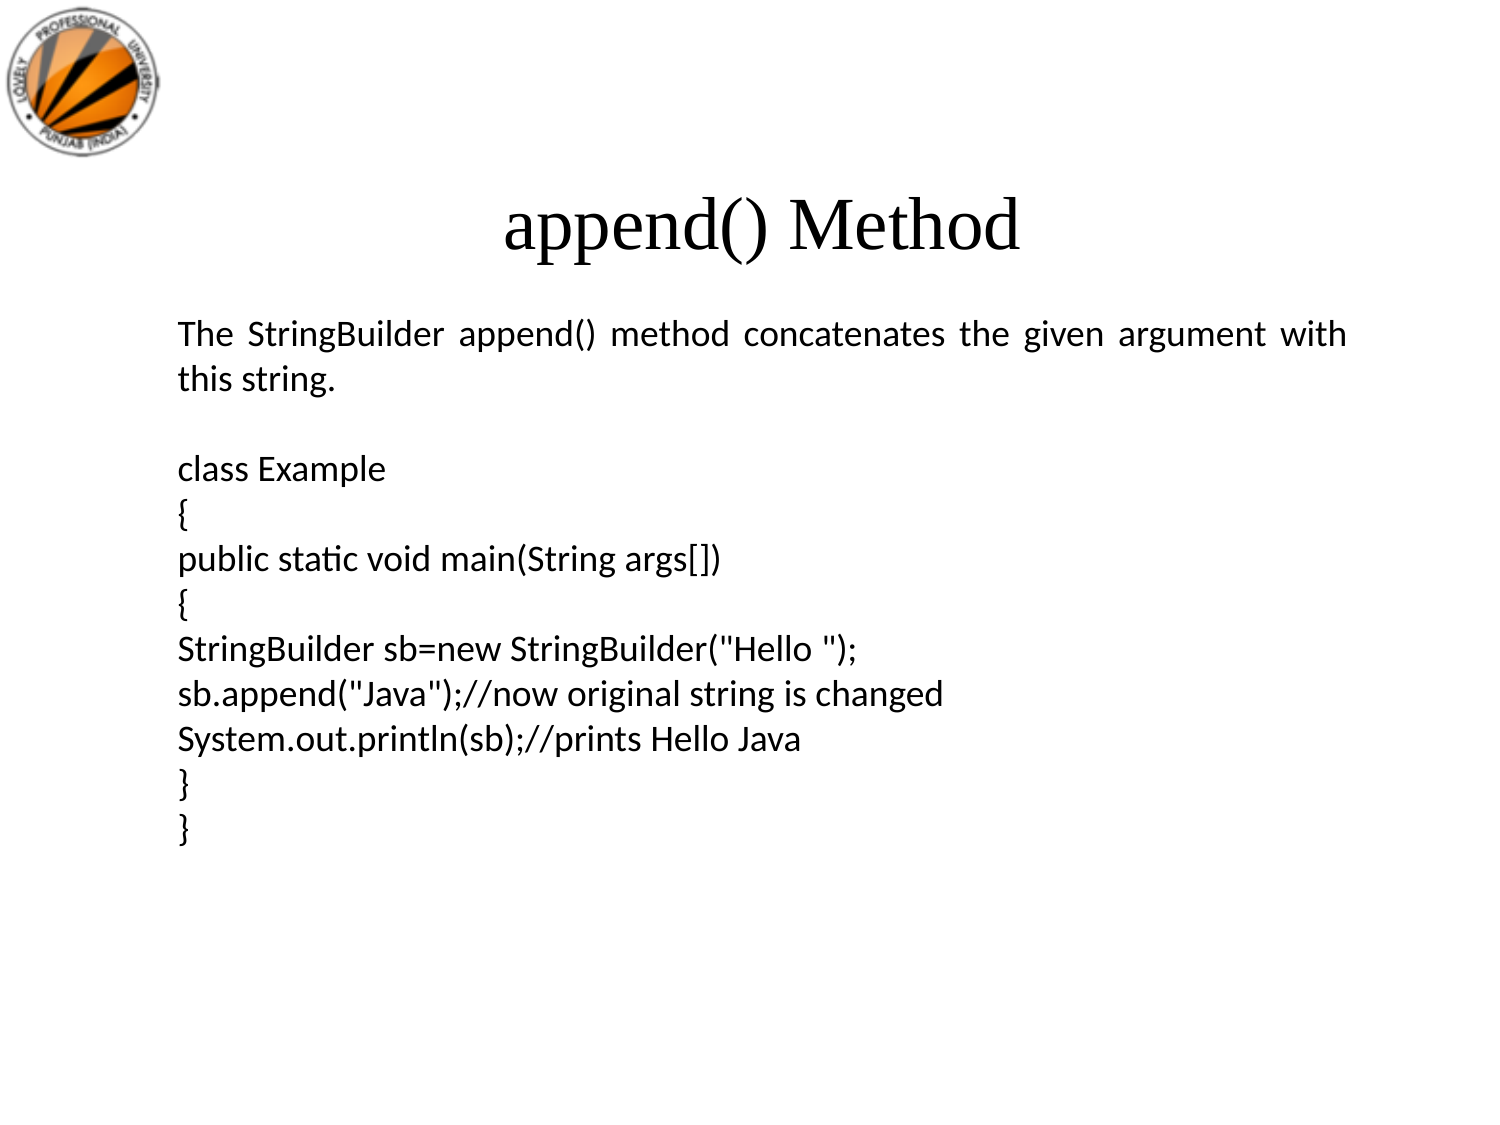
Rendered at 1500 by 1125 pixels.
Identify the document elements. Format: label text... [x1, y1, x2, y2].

text_box [74, 187, 1418, 987]
picture [0, 0, 163, 163]
text_box append() Method The StringBuilder append() method concatenates the given argument with this string. class Example { public static void main(String args[]) { StringBuilder sb=new StringBuilder("Hello "); sb.append("Java");//now original string is changed System.out.println(sb);//prints Hello Java } } [162, 166, 1363, 902]
